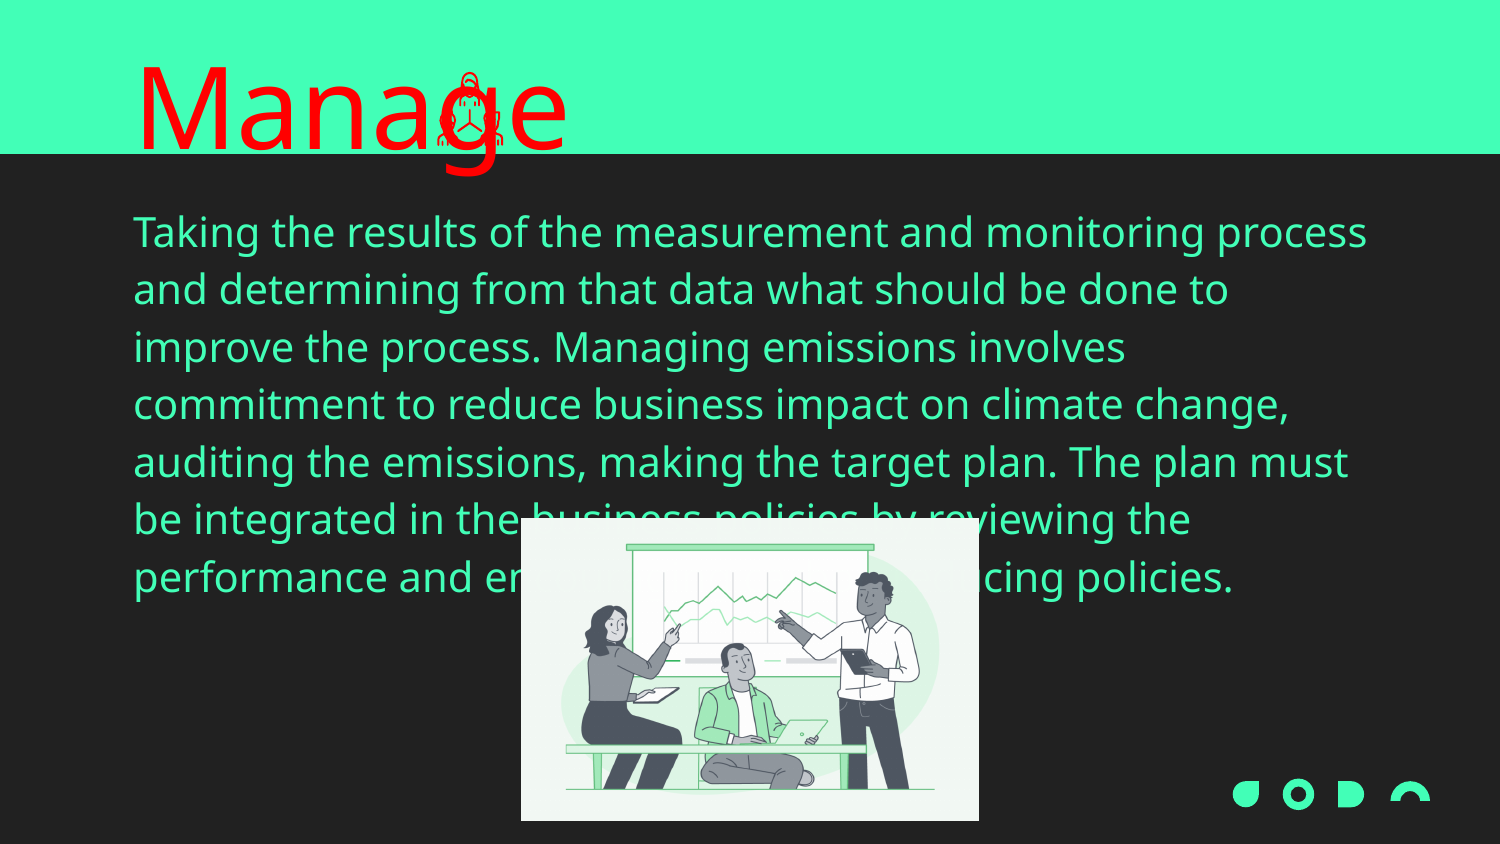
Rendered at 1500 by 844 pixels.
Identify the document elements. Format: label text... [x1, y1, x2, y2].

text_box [437, 71, 504, 147]
title Manage [118, 116, 823, 183]
list Taking the results of the measurement and monitoring process and determining from that data what should be done to improve the process. Managing emissions involves commitment to reduce business impact on climate change, auditing the emissions, making the target plan. The plan must be integrated in the business policies by reviewing the performance and encouraging carbon reducing policies. [118, 183, 1400, 519]
picture [521, 518, 979, 821]
